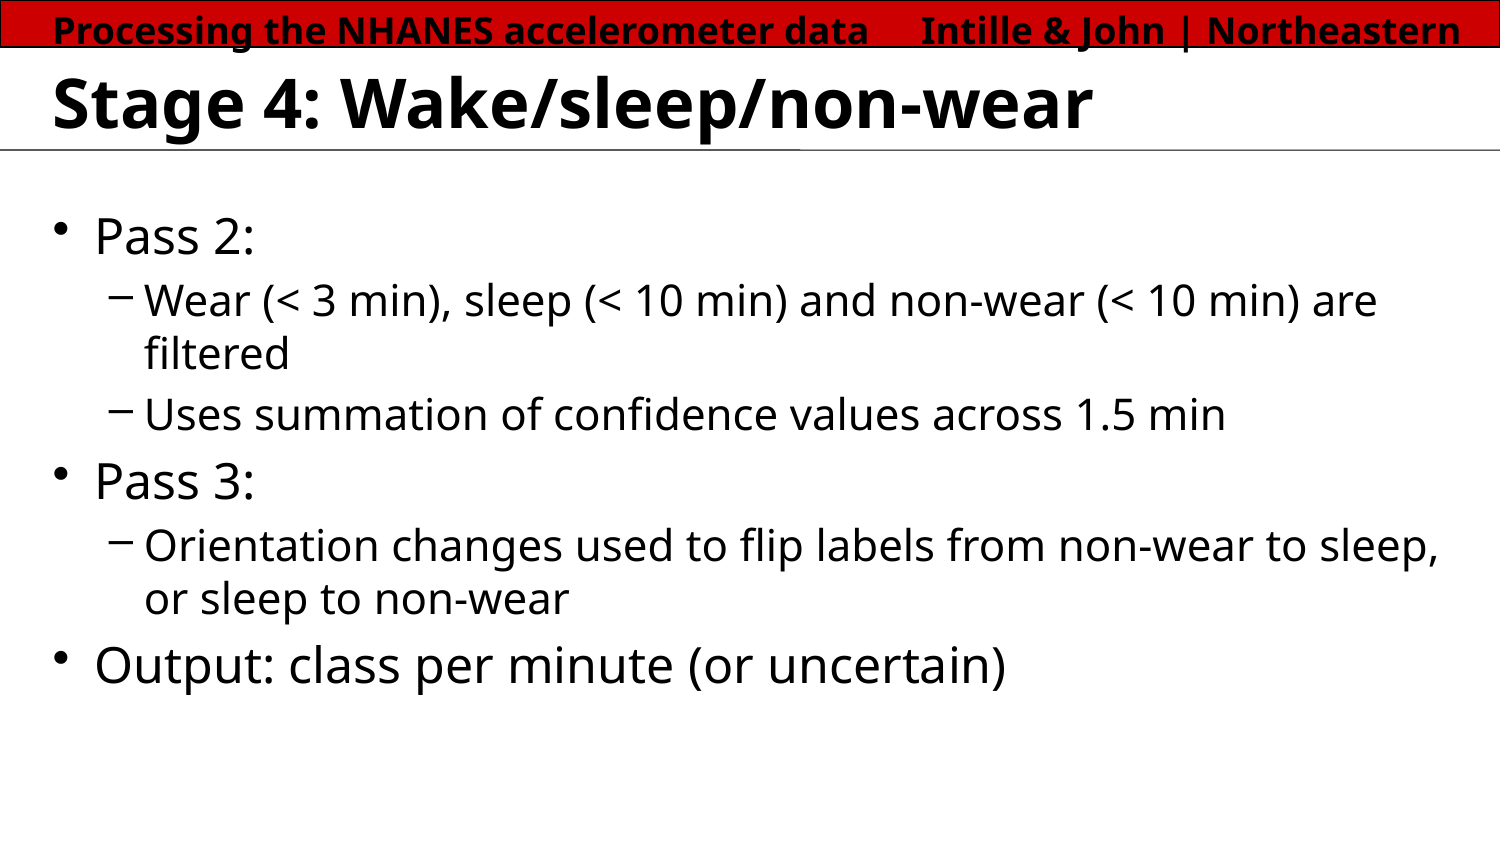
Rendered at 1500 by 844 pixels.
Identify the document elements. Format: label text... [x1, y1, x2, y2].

list Pass 2: Wear (< 3 min), sleep (< 10 min) and non-wear (< 10 min) are filtered Uses summation of confidence values across 1.5 min Pass 3: Orientation changes used to flip labels from non-wear to sleep, or sleep to non-wear Output: class per minute (or uncertain) [37, 196, 1500, 779]
title Stage 4: Wake/sleep/non-wear [37, 30, 1475, 172]
